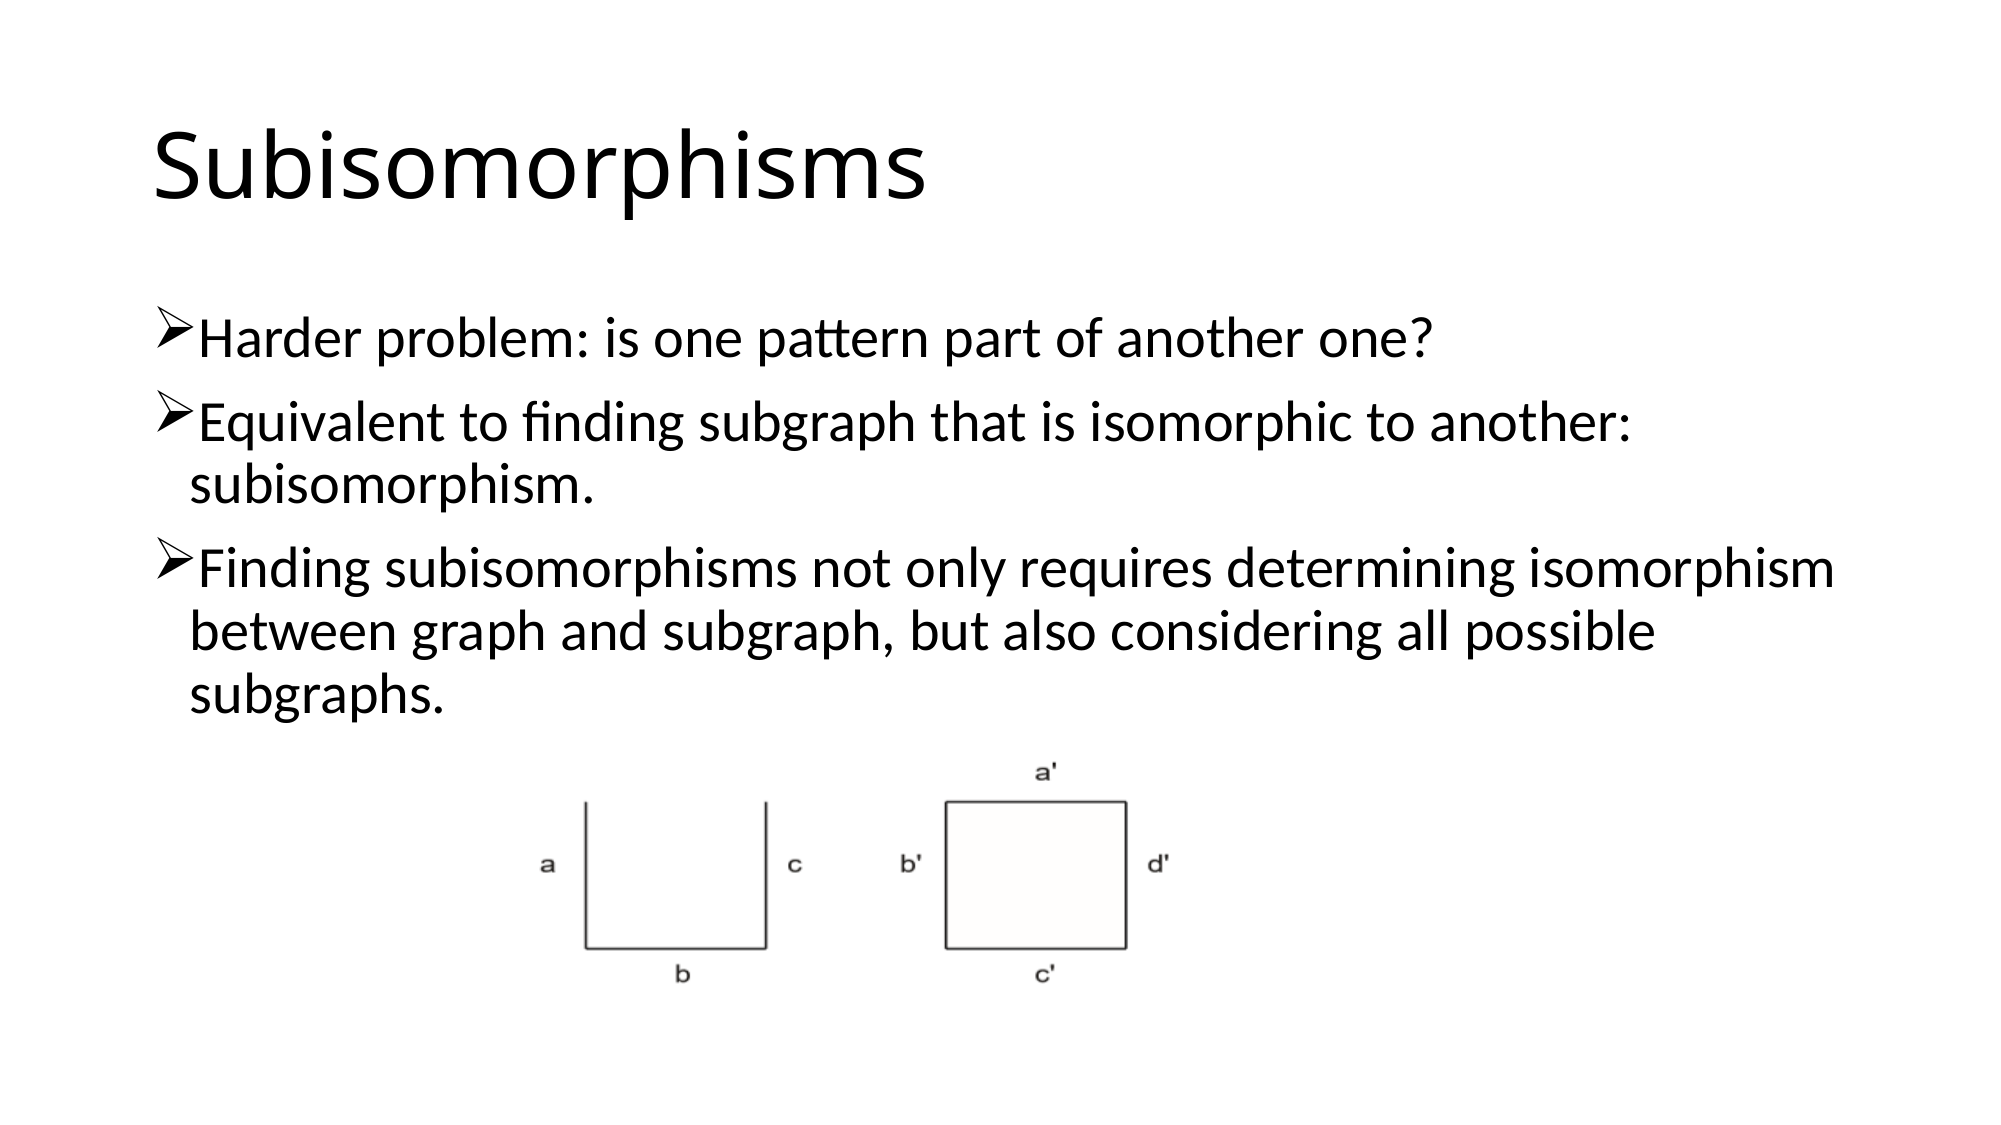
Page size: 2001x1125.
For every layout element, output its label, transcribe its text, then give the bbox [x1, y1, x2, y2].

title Subisomorphisms [137, 59, 1863, 278]
picture [504, 745, 1200, 1036]
list Harder problem: is one pattern part of another one? Equivalent to ﬁnding subgraph that is isomorphic to another: subisomorphism. Finding subisomorphisms not only requires determining isomorphism between graph and subgraph, but also considering all possible subgraphs. [137, 299, 1863, 1014]
